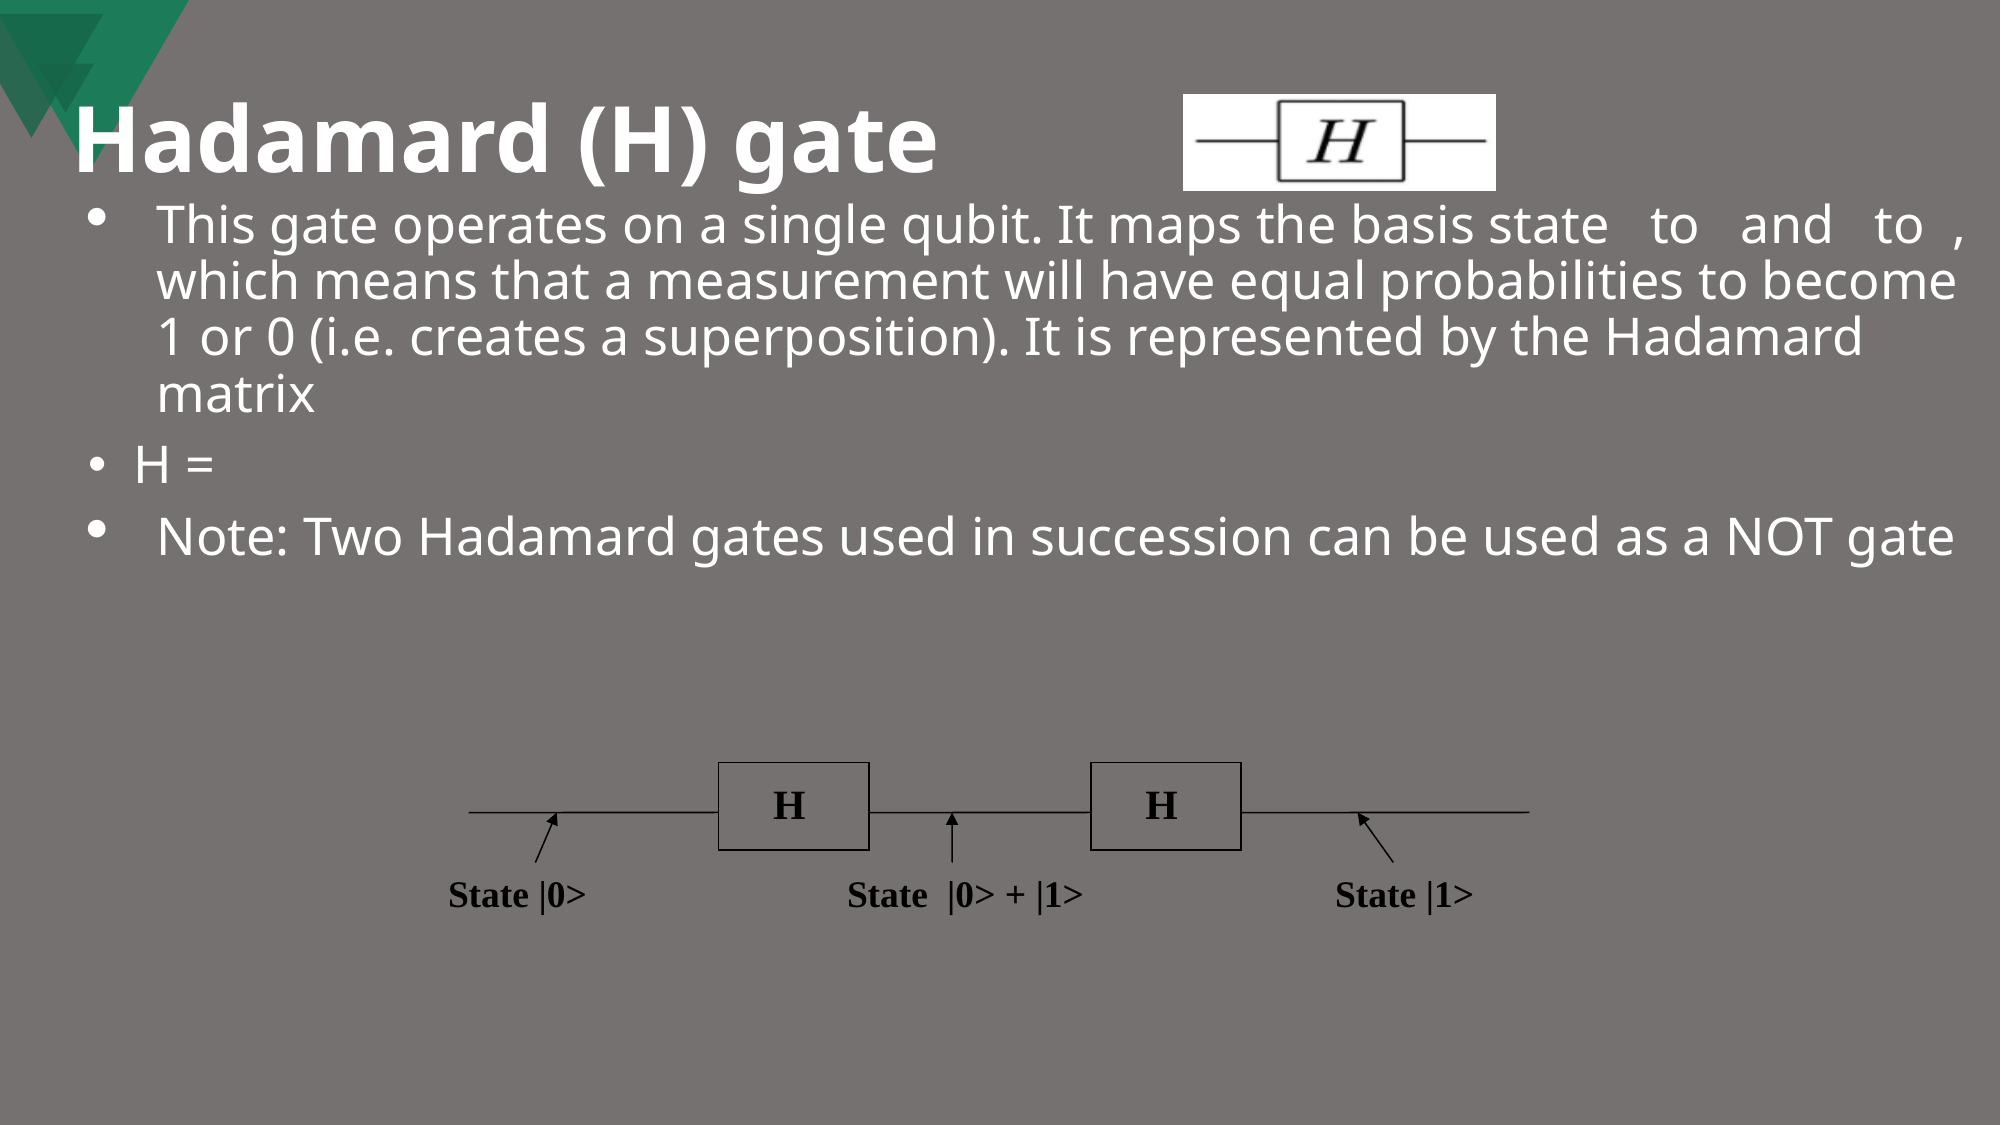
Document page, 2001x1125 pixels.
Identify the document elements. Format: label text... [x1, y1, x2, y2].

text_box H [1118, 770, 1205, 836]
text_box State |0> + |1> [832, 862, 1217, 923]
picture [1183, 94, 1496, 191]
text_box [945, 812, 959, 863]
text_box H [746, 770, 833, 836]
text_box State |1> [1320, 862, 1602, 923]
text_box State |0> [433, 862, 695, 994]
text_box [718, 762, 869, 850]
text_box [1357, 812, 1394, 862]
text_box [1090, 762, 1242, 850]
title Hadamard (H) gate [56, 34, 1782, 253]
text_box [535, 812, 558, 863]
